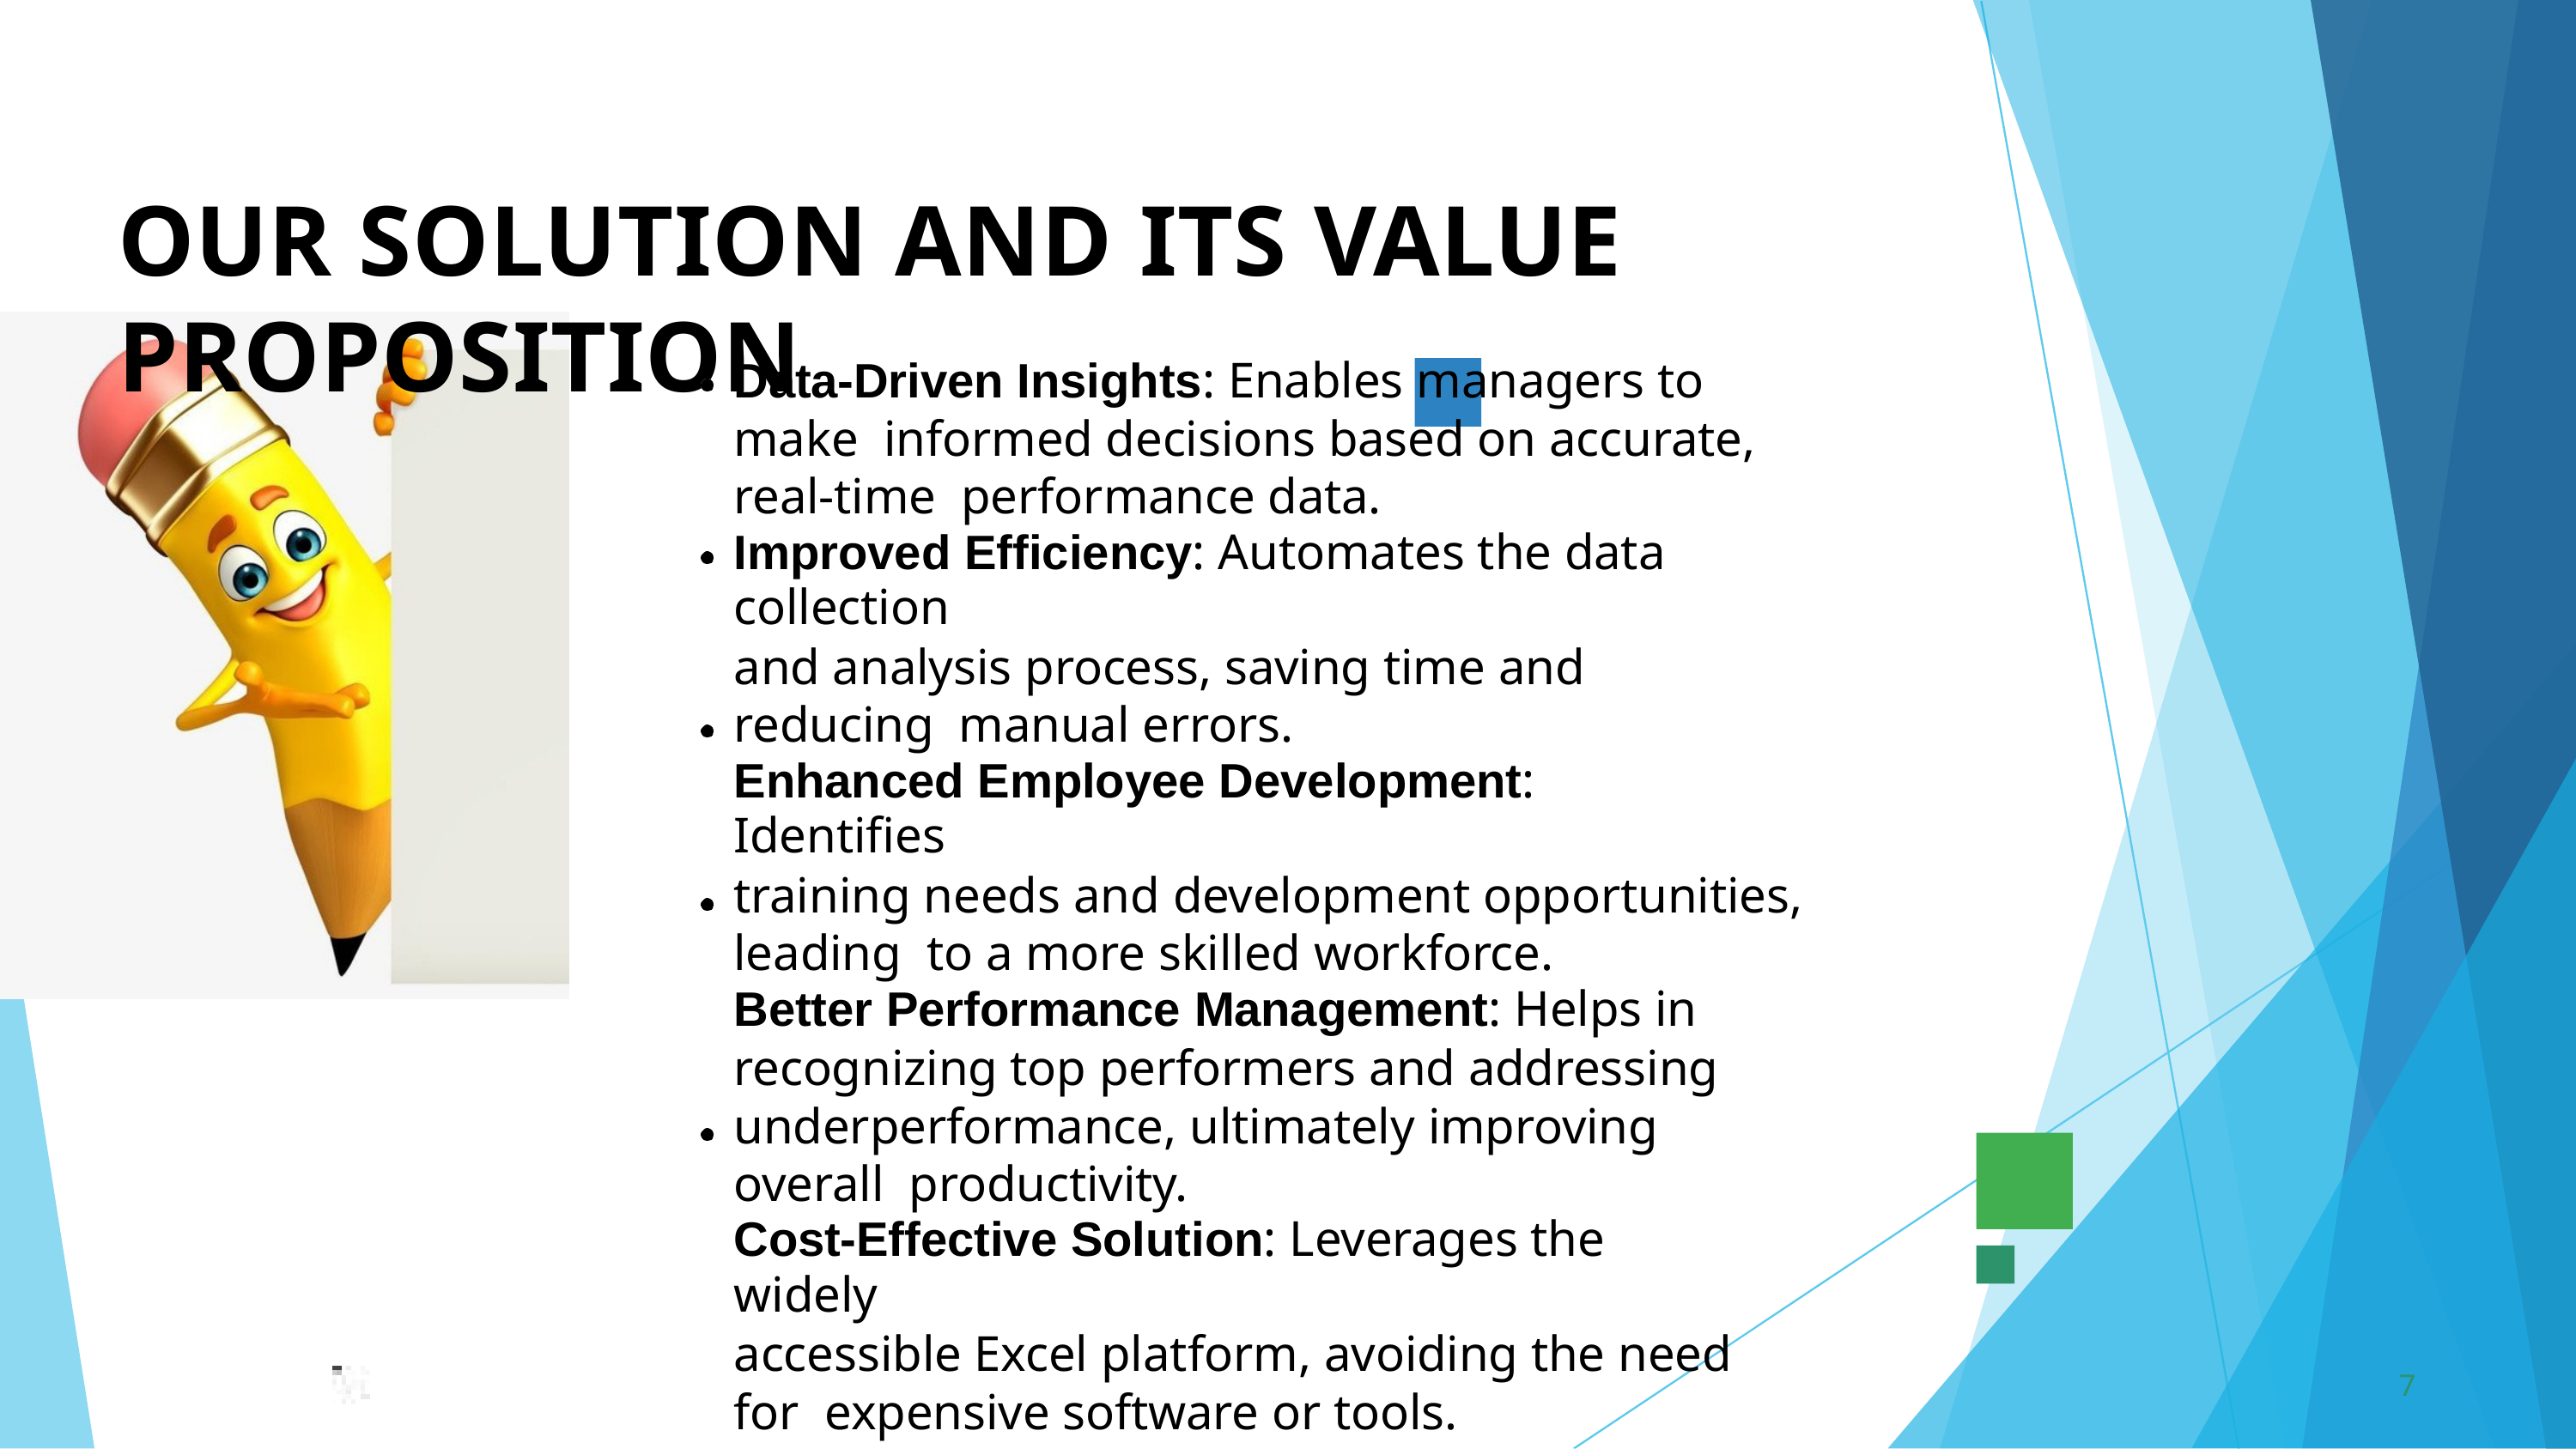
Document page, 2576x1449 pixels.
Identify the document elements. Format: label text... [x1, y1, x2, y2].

picture [701, 379, 714, 391]
picture [701, 551, 714, 565]
slide_number 7 [2393, 1367, 2420, 1449]
text_box [1976, 1132, 2073, 1229]
picture [701, 897, 714, 911]
text_box Data-Driven Insights: Enables managers to make informed decisions based on accurate, real-time performance data. Improved Efficiency: Automates the data collection and analysis process, saving time and reducing manual errors. Enhanced Employee Development: Identifies training needs and development opportunities, leading to a more skilled workforce. Better Performance Management: Helps in recognizing top performers and addressing underperformance, ultimately improving overall productivity. Cost-Effective Solution: Leverages the widely accessible Excel platform, avoiding the need for expensive software or tools. [732, 346, 1896, 1440]
text_box [1976, 1245, 2015, 1284]
picture [332, 1366, 370, 1405]
title OUR SOLUTION AND ITS VALUE PROPOSITION [116, 177, 2159, 421]
picture [701, 724, 714, 737]
picture [701, 1128, 714, 1142]
picture [0, 312, 569, 999]
